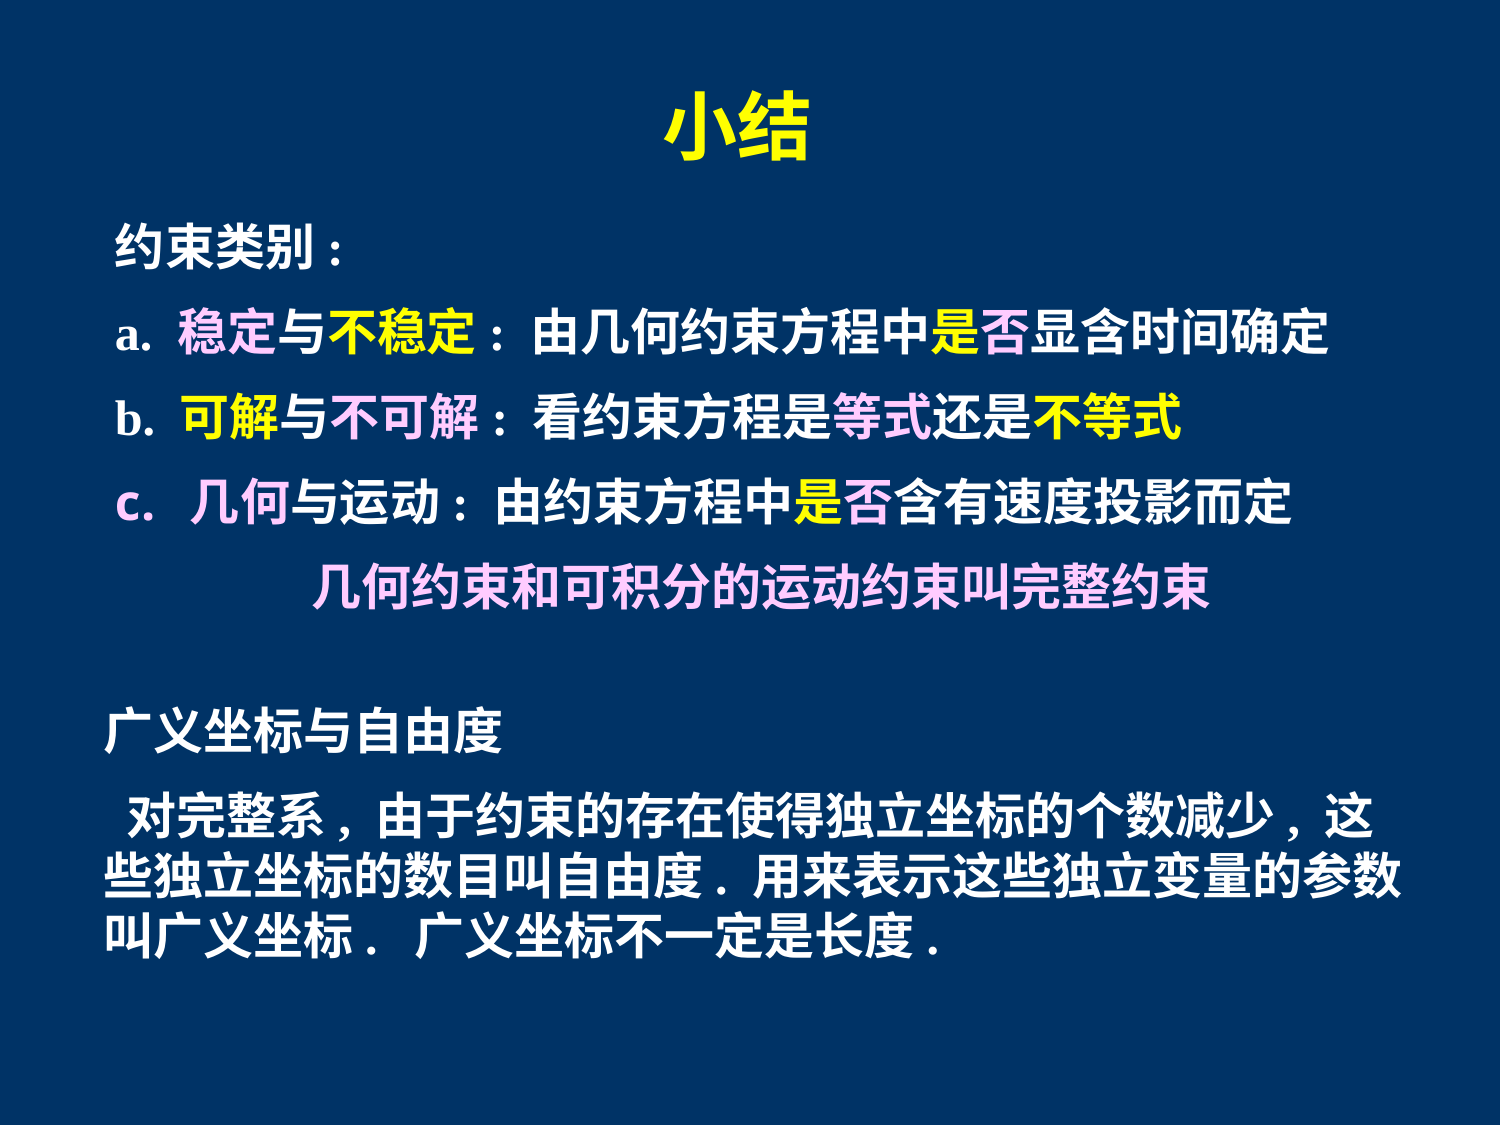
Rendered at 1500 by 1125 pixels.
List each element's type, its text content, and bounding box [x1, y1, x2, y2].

text_box 约束类别: a. 稳定与不稳定: 由几何约束方程中是否显含时间确定 b. 可解与不可解: 看约束方程是等式还是不等式 几何与运动: 由约束方程中是否含有速度投影而定 几何约束和可积分的运动约束叫完整约束 [100, 207, 1424, 623]
text_box 广义坐标与自由度 对完整系, 由于约束的存在使得独立坐标的个数减少, 这些独立坐标的数目叫自由度. 用来表示这些独立变量的参数叫广义坐标. 广义坐标不一定是长度. [88, 692, 1436, 973]
title 小结 [100, 31, 1376, 207]
